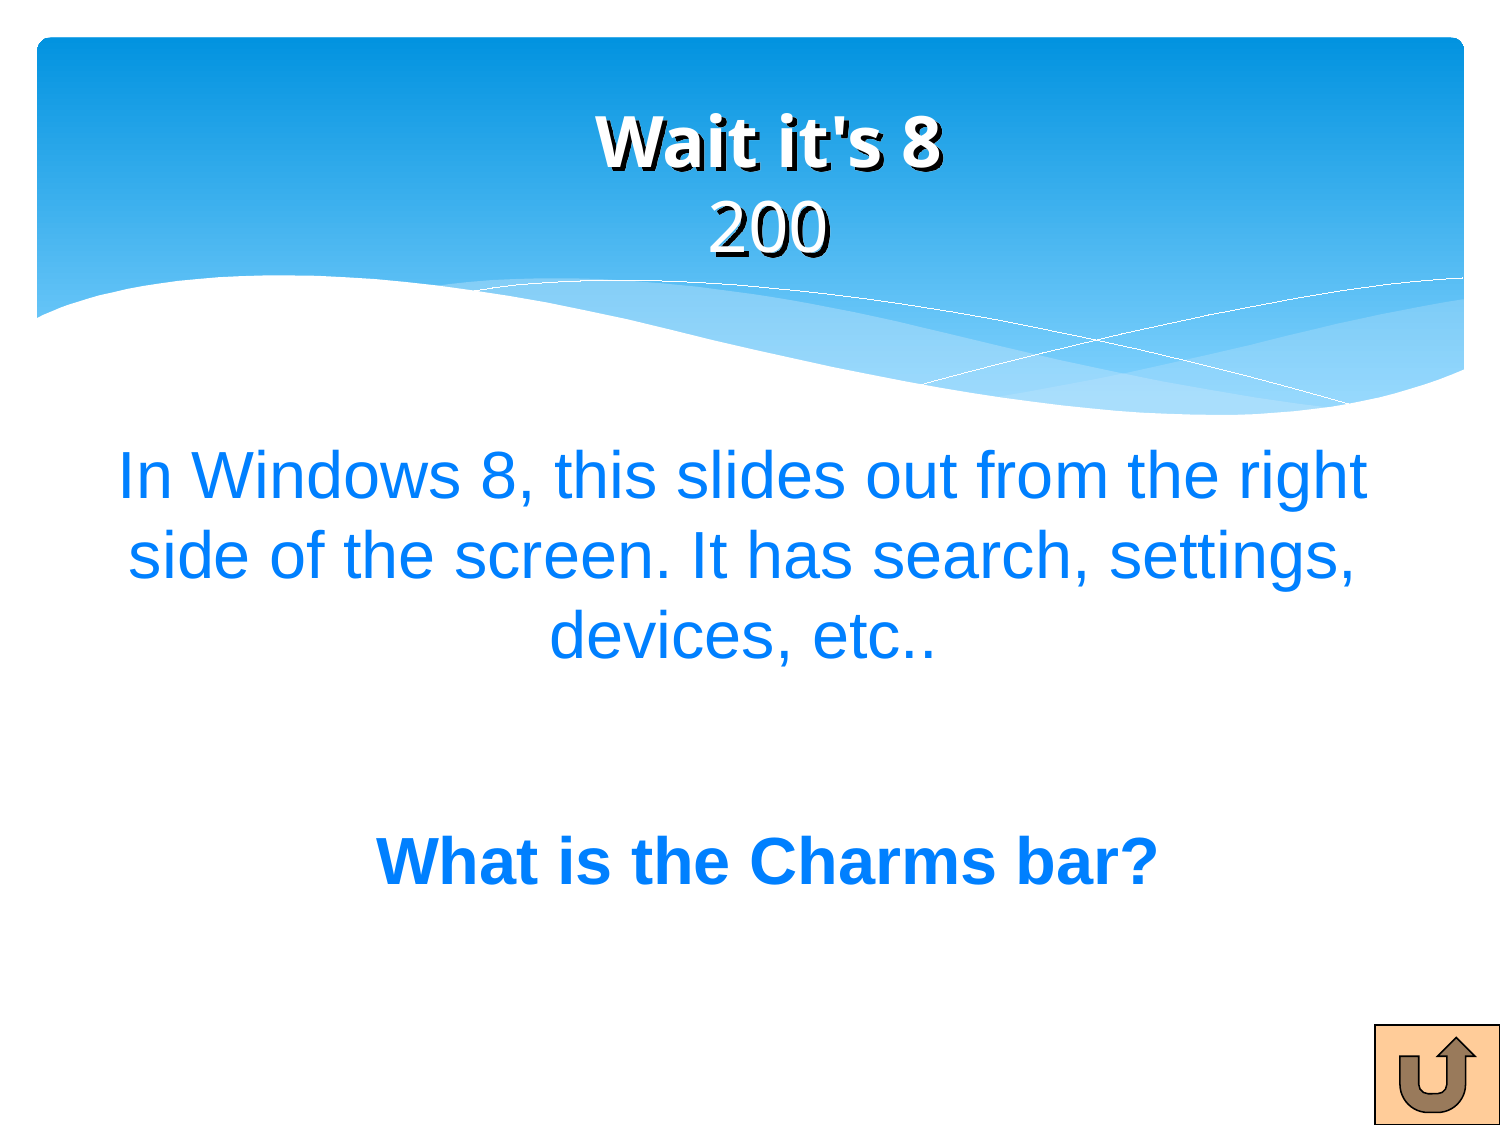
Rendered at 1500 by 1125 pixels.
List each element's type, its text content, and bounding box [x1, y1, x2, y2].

text_box What is the Charms bar? [150, 810, 1388, 905]
text_box [1374, 1025, 1500, 1125]
title Wait it's 8 200 [75, 87, 1463, 275]
text_box In Windows 8, this slides out from the right side of the screen. It has search, settings, devices, etc.. [74, 424, 1413, 680]
